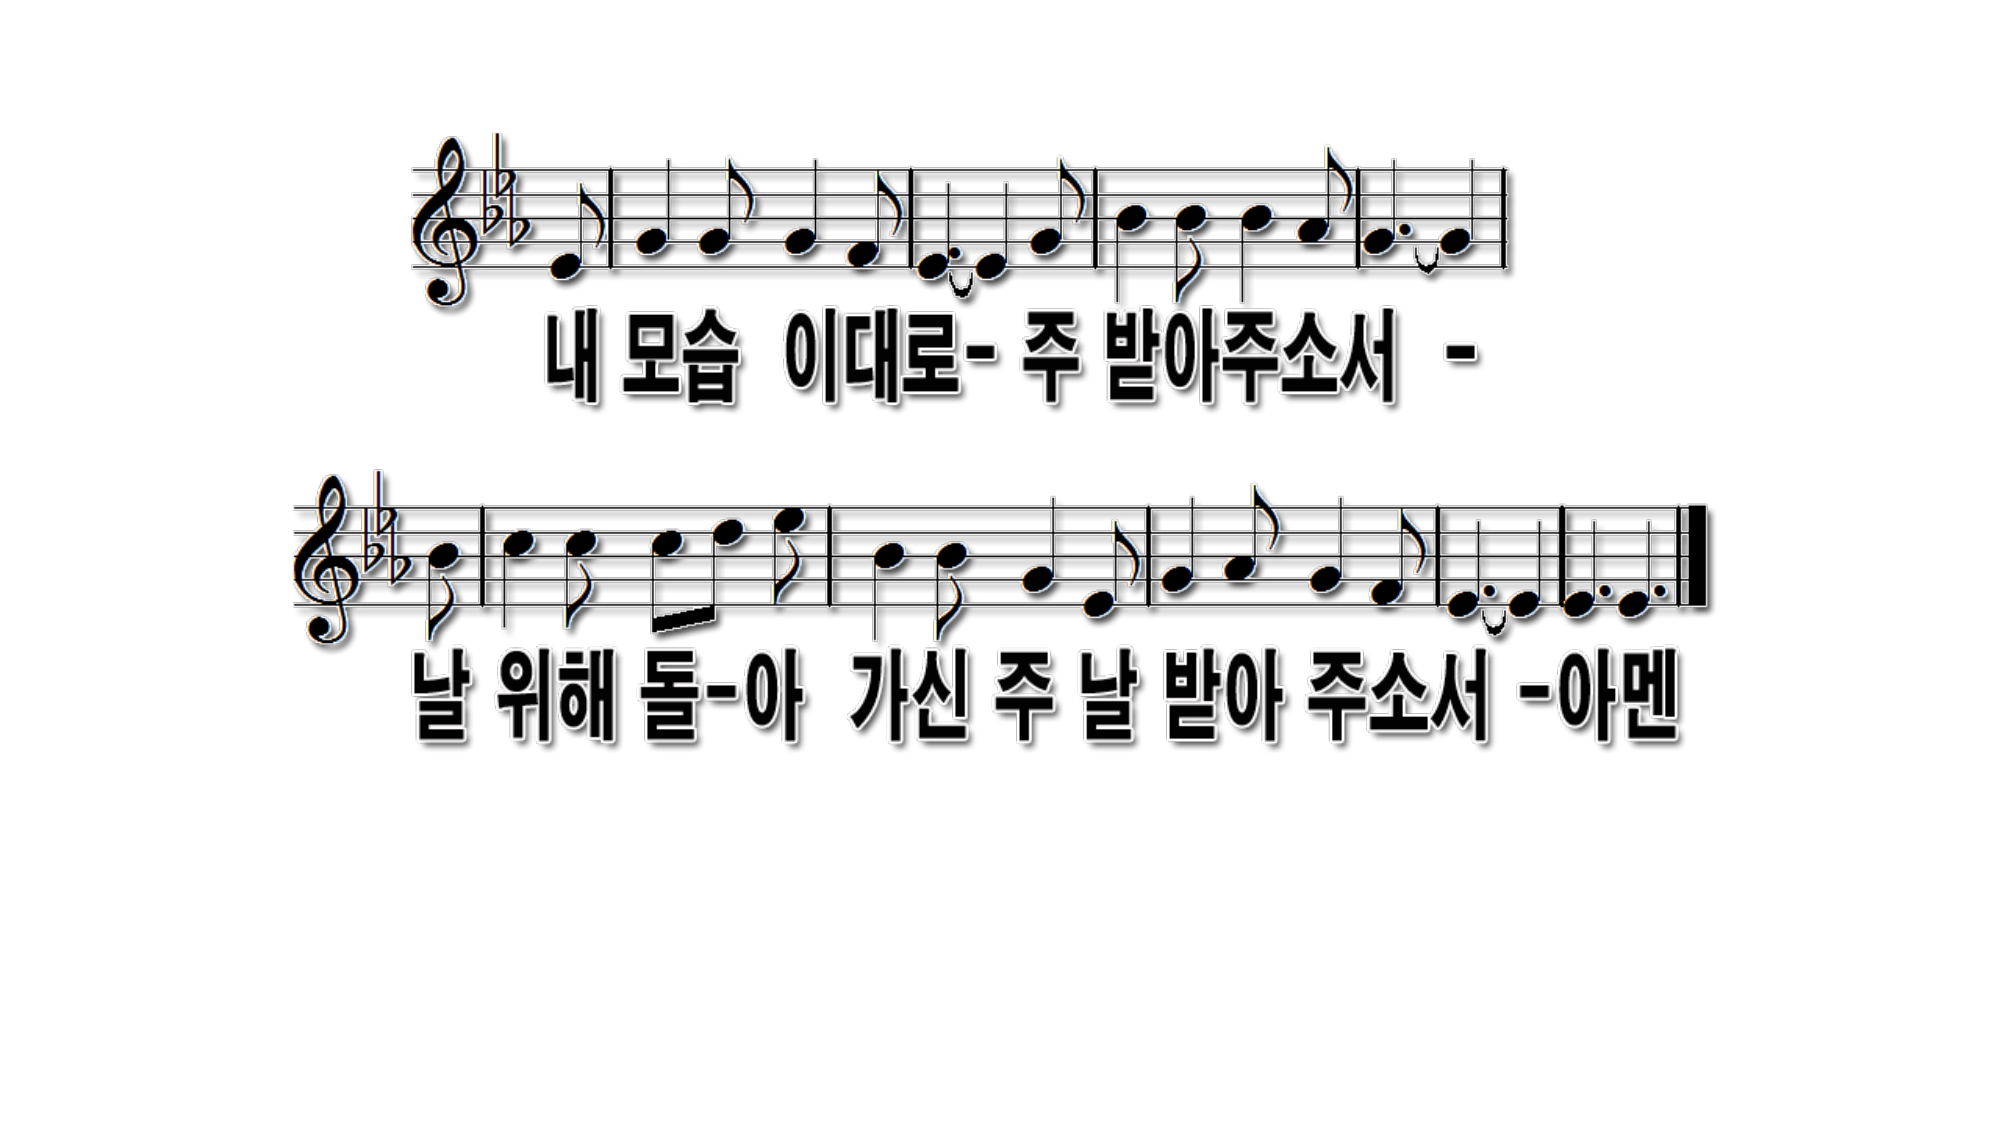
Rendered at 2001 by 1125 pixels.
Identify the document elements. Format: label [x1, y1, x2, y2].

picture [249, 0, 1750, 815]
